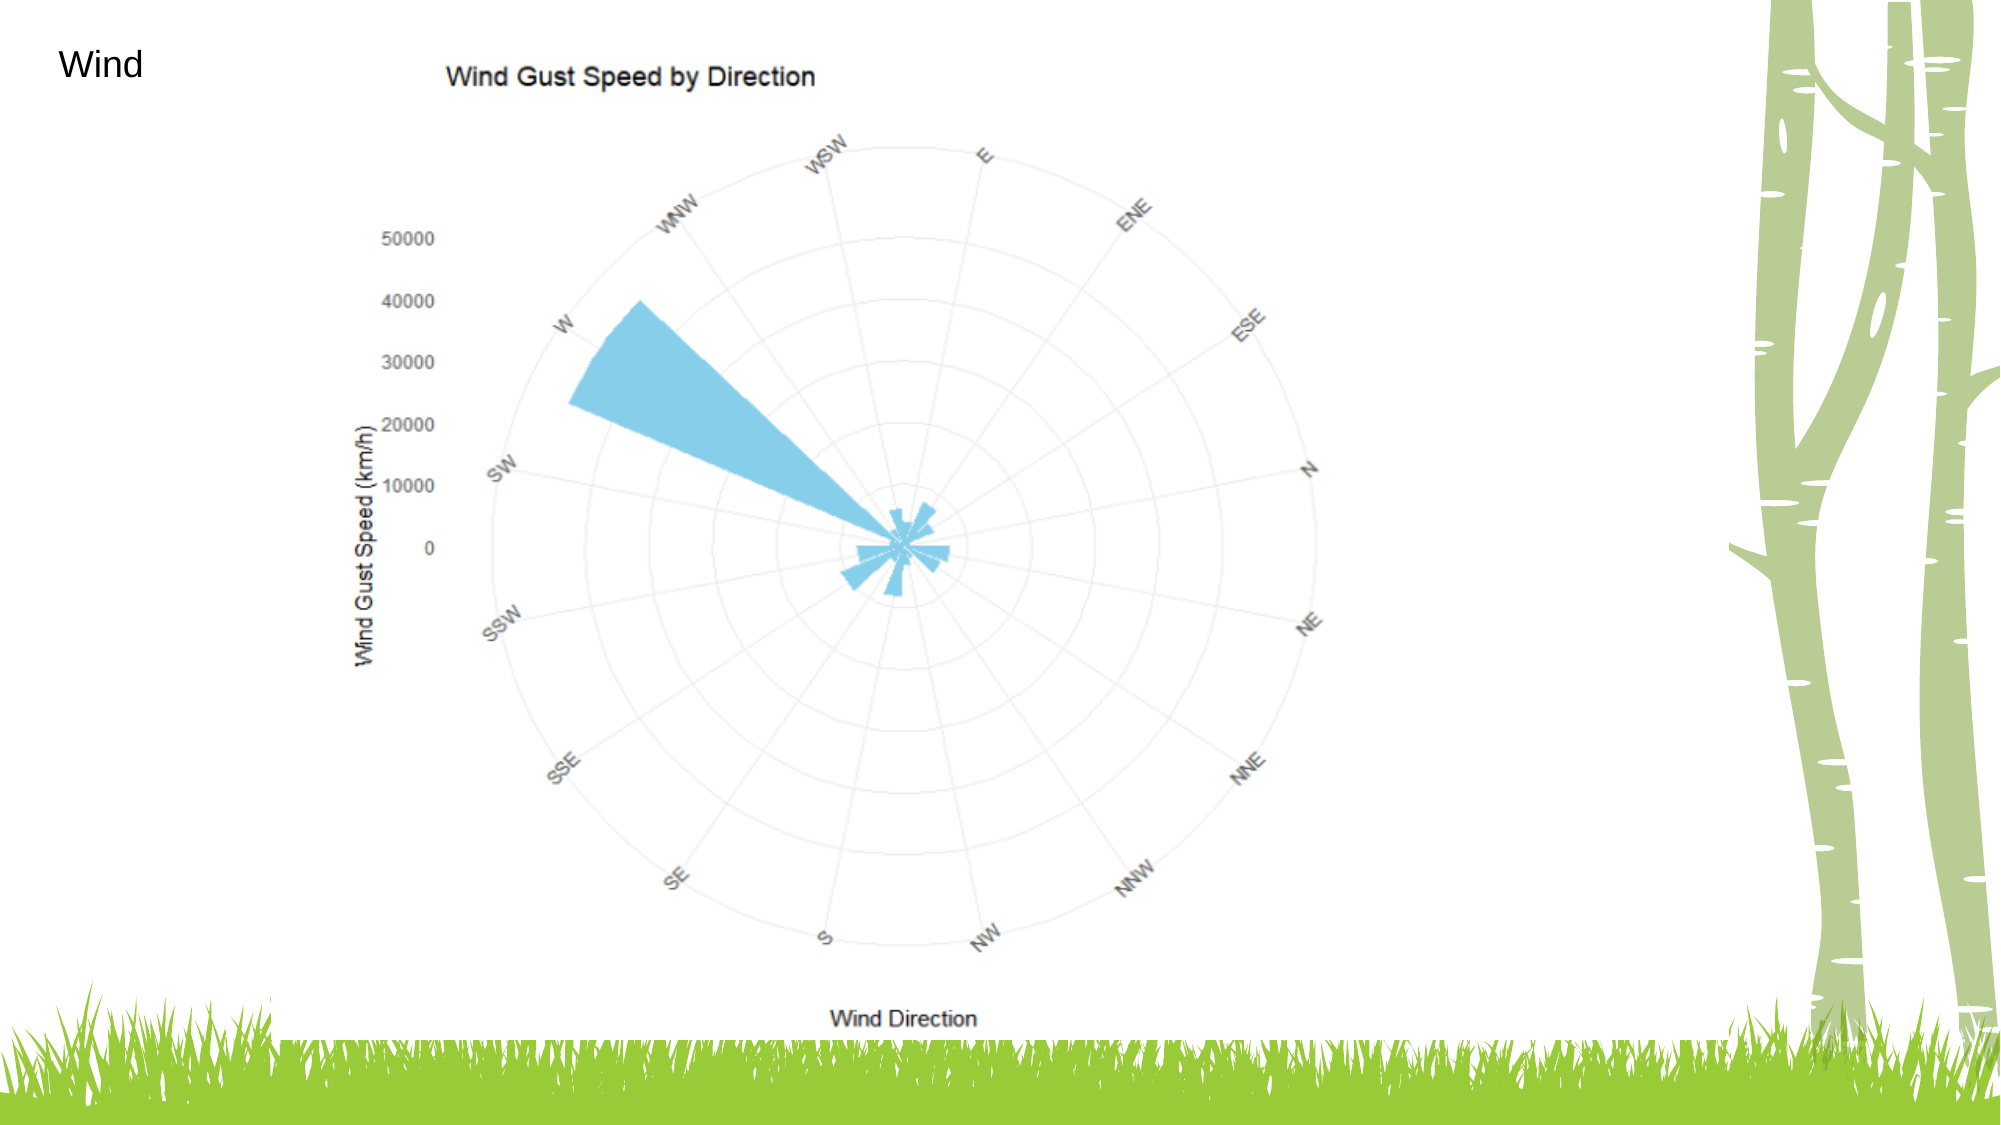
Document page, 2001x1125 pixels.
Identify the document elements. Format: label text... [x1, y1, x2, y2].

text_box [1975, 1051, 1982, 1079]
text_box Wind [43, 32, 223, 79]
picture [270, 55, 1729, 1040]
text_box [1729, 0, 2000, 1072]
text_box [1978, 1030, 2000, 1079]
